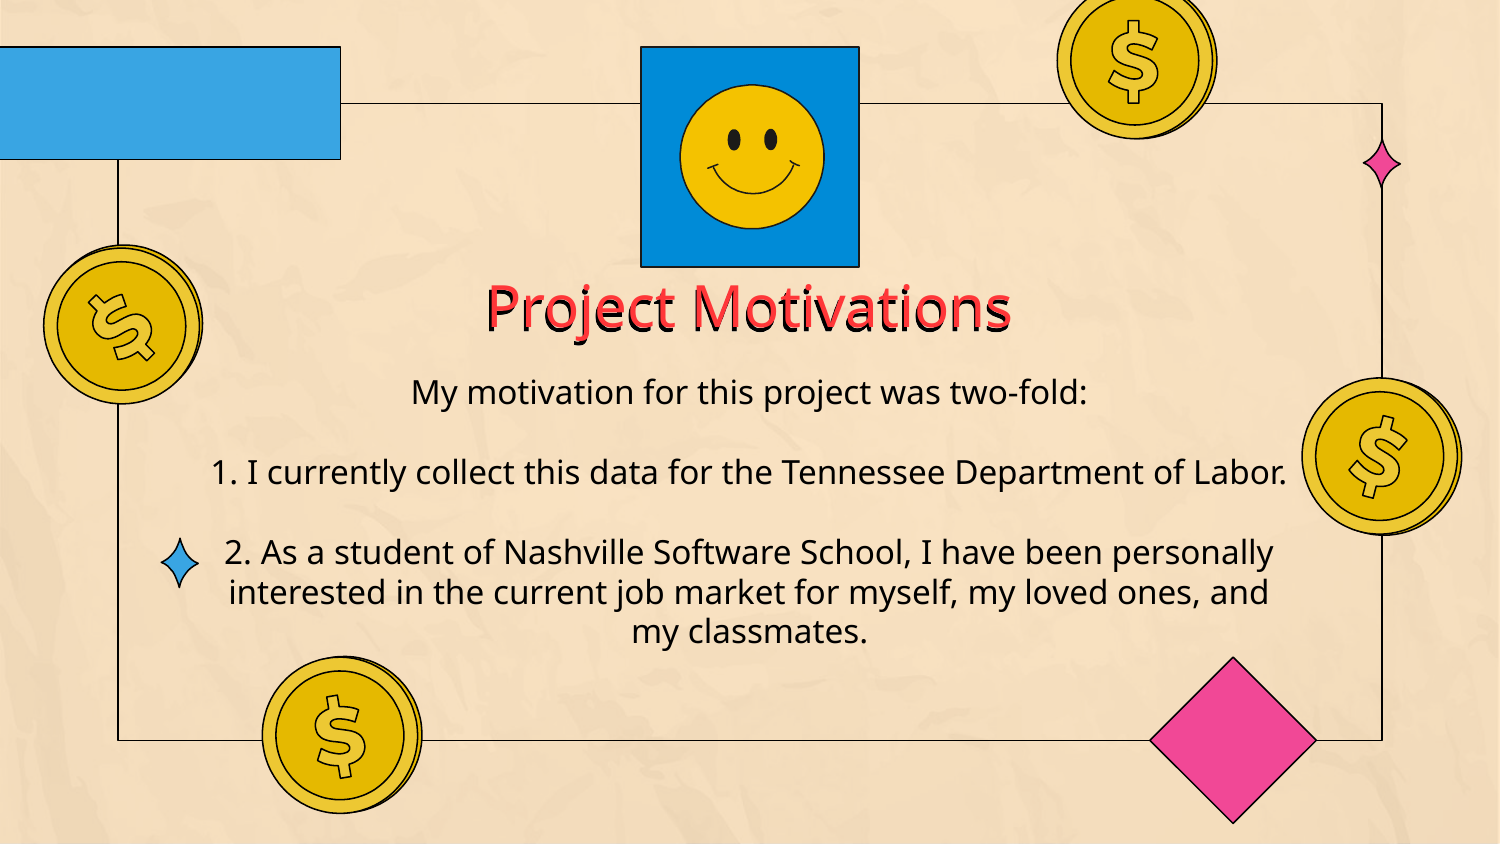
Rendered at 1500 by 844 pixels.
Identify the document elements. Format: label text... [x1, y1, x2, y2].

title Project Motivations [392, 260, 1108, 348]
subtitle My motivation for this project was two-fold: 1. I currently collect this data for the Tennessee Department of Labor. 2. As a student of Nashville Software School, I have been personally interested in the current job market for myself, my loved ones, and my classmates. [187, 406, 1313, 616]
